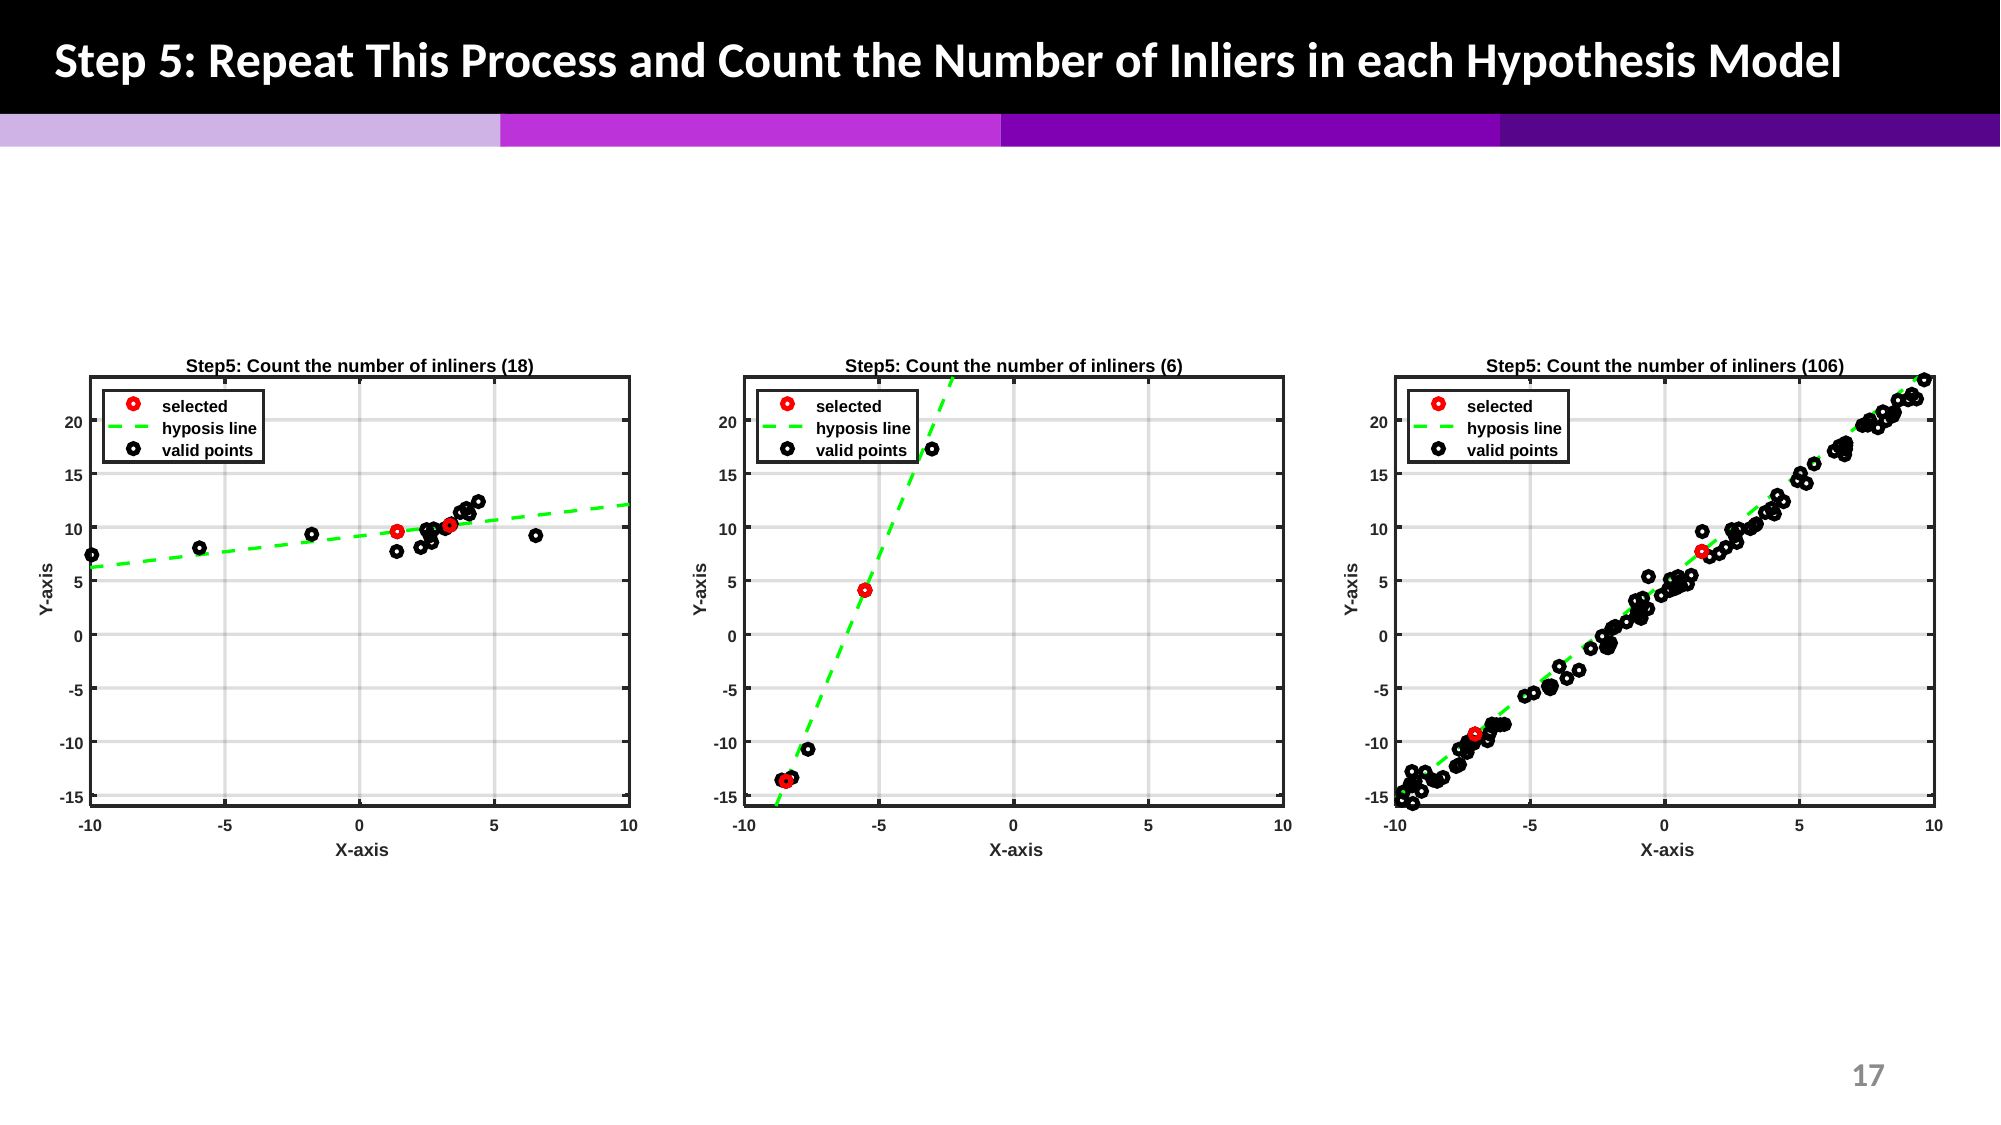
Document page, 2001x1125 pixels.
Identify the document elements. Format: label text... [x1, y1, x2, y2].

picture [0, 337, 2000, 863]
list Step 5: Repeat This Process and Count the Number of Inliers in each Hypothesis Model [39, 1, 1964, 114]
